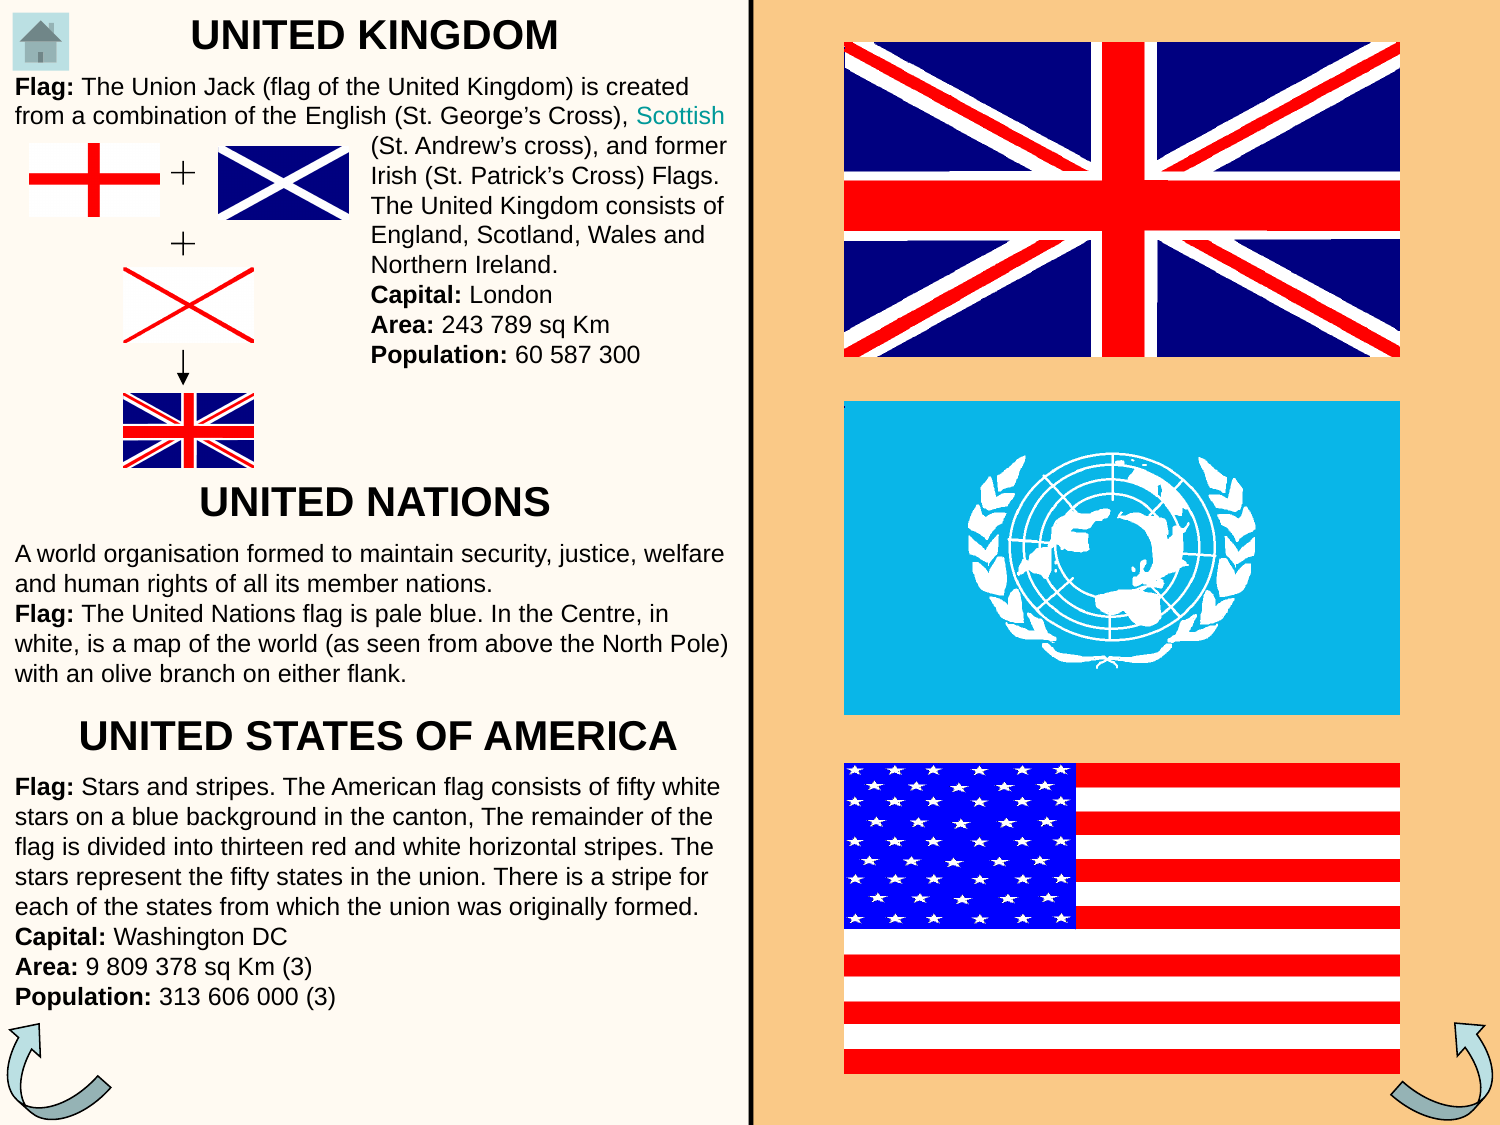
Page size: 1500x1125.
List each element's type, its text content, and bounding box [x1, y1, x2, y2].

text_box [7, 1023, 111, 1120]
text_box (St. Andrew’s cross), and former Irish (St. Patrick’s Cross) Flags. The United Kingdom consists of England, Scotland, Wales and Northern Ireland. Capital: London Area: 243 789 sq Km Population: 60 587 300 [355, 121, 750, 377]
text_box [1390, 1023, 1493, 1120]
text_box UNITED KINGDOM Flag: The Union Jack (flag of the United Kingdom) is created from a combination of the English (St. George’s Cross), Scottish [0, 0, 750, 138]
text_box [176, 349, 190, 386]
text_box UNITED NATIONS A world organisation formed to maintain security, justice, welfare and human rights of all its member nations. Flag: The United Nations flag is pale blue. In the Centre, in white, is a map of the world (as seen from above the North Pole) with an olive branch on either flank. UNITED STATES OF AMERICA Flag: Stars and stripes. The American flag consists of fifty white stars on a blue background in the canton, The remainder of the flag is divided into thirteen red and white horizontal stripes. The stars represent the fifty states in the union. There is a stripe for each of the states from which the union was originally formed. Capital: Washington DC Area: 9 809 378 sq Km (3) Population: 313 606 000 (3) [0, 467, 750, 1018]
picture [0, 0, 1500, 1125]
